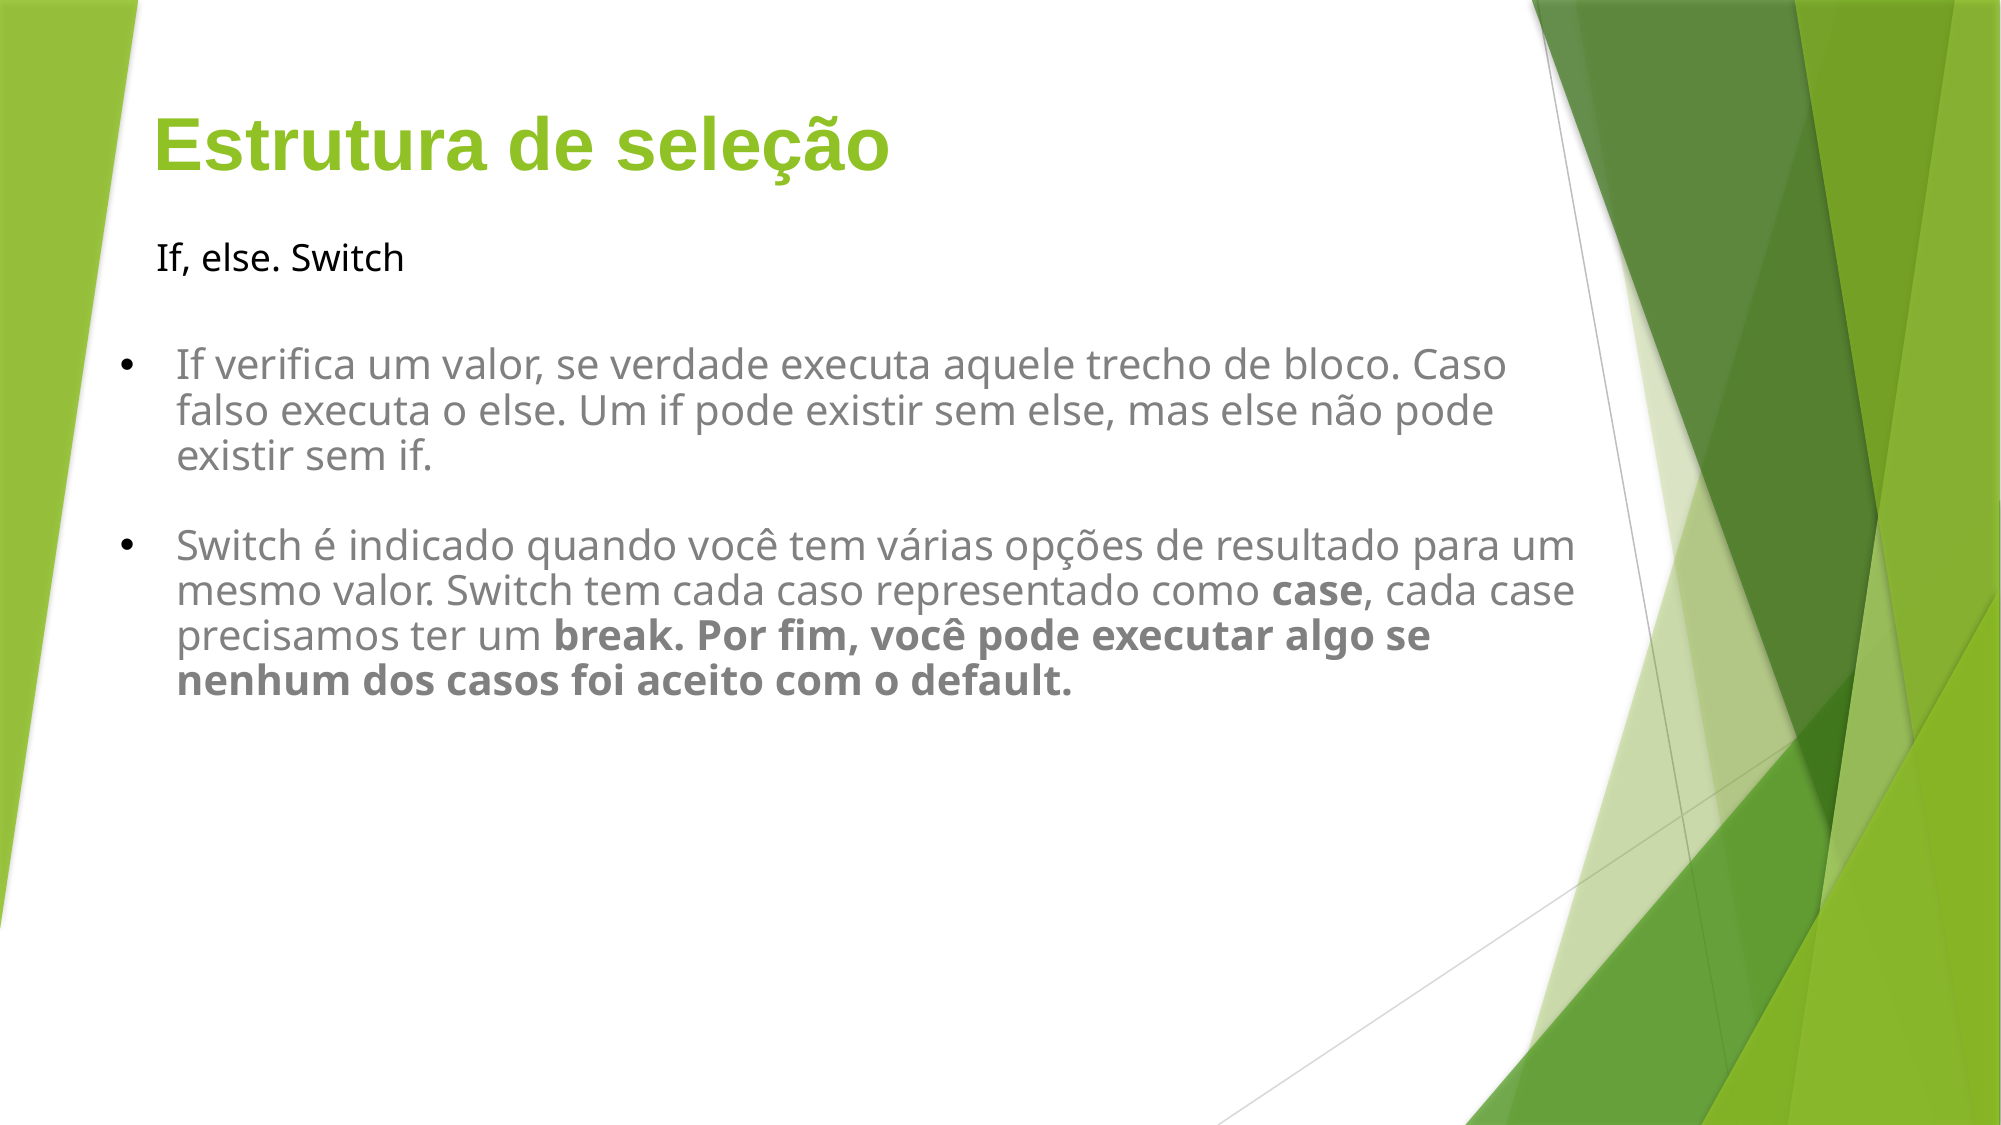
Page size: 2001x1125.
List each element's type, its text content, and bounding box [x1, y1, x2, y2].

text_box If, else. Switch [141, 226, 421, 286]
title Estrutura de seleção [138, 93, 1418, 195]
subtitle If verifica um valor, se verdade executa aquele trecho de bloco. Caso falso executa o else. Um if pode existir sem else, mas else não pode existir sem if. Switch é indicado quando você tem várias opções de resultado para um mesmo valor. Switch tem cada caso representado como case, cada case precisamos ter um break. Por fim, você pode executar algo se nenhum dos casos foi aceito com o default. [104, 336, 1605, 839]
